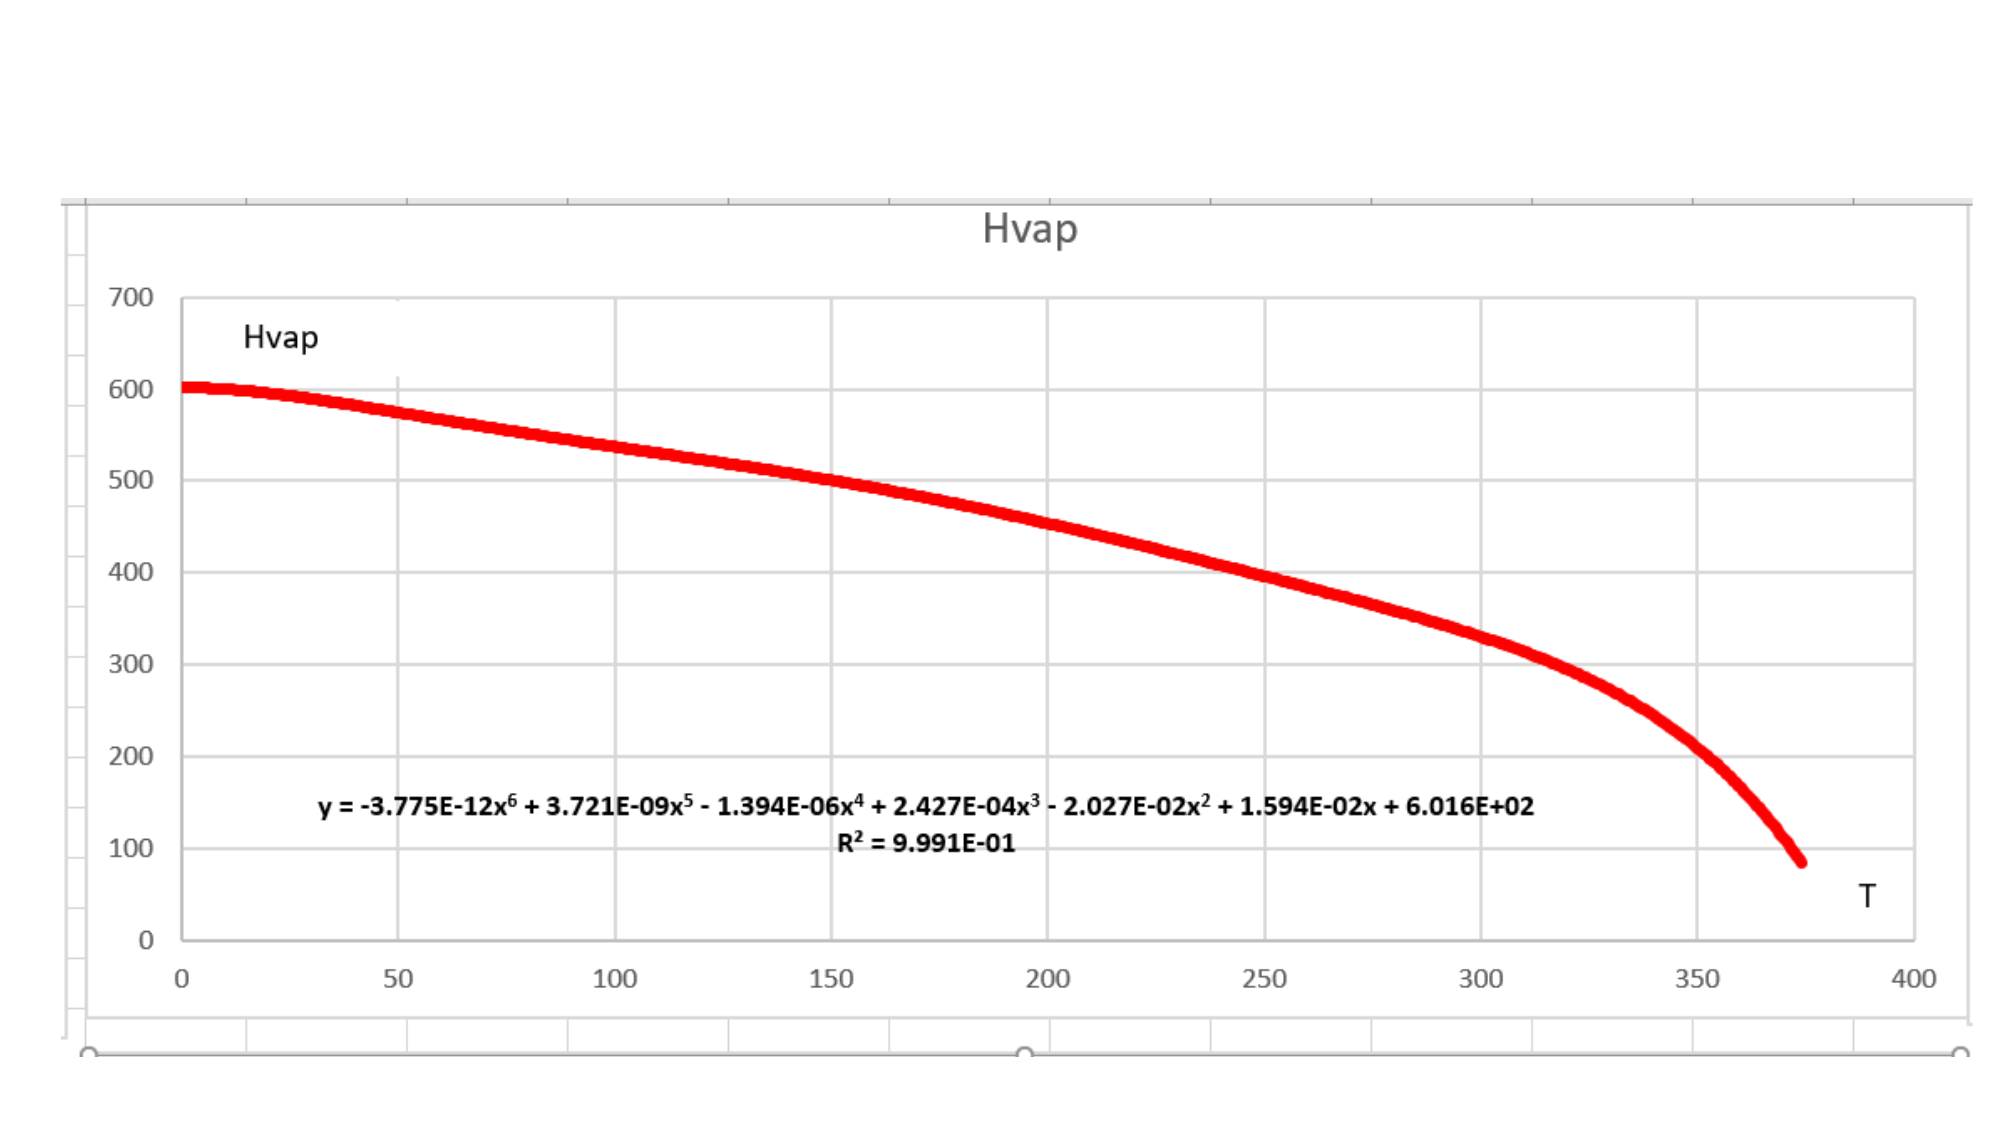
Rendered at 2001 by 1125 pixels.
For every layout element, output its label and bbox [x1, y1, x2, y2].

picture [60, 198, 1973, 1057]
